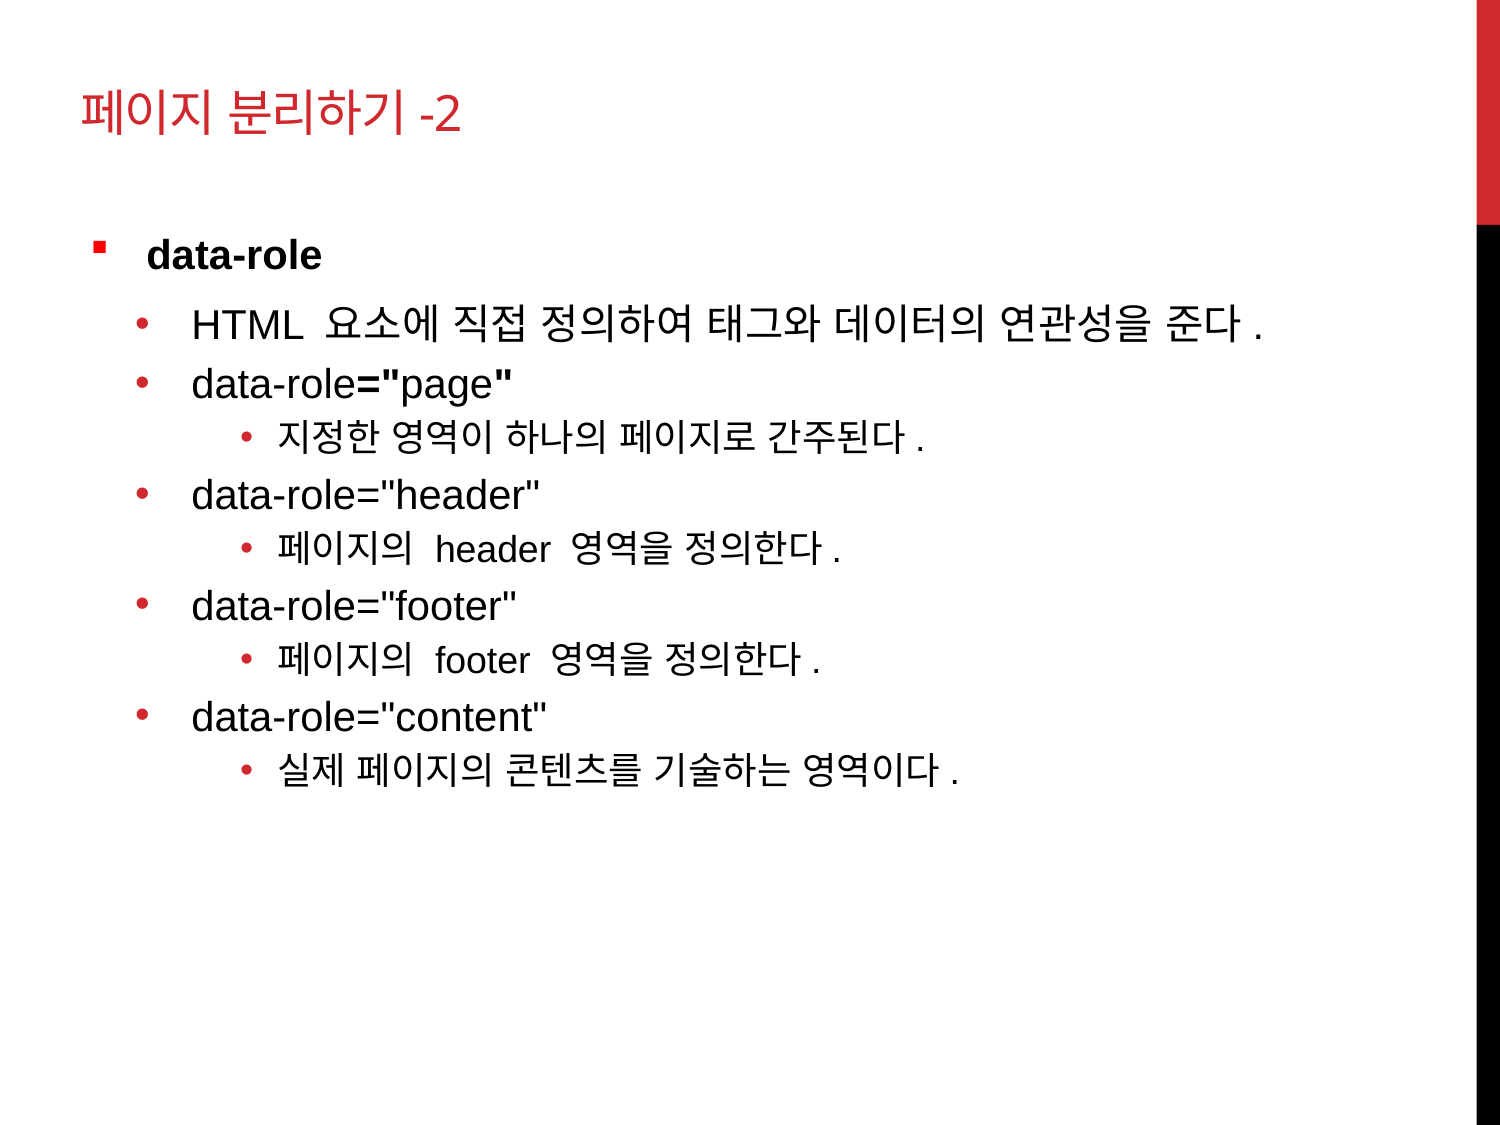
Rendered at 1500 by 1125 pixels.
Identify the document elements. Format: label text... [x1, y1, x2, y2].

title 페이지 분리하기-2 [64, 54, 1461, 149]
list data-role HTML 요소에 직접 정의하여 태그와 데이터의 연관성을 준다. data-role="page" 지정한 영역이 하나의 페이지로 간주된다. data-role="header" 페이지의 header 영역을 정의한다. data-role="footer" 페이지의 footer 영역을 정의한다. data-role="content" 실제 페이지의 콘텐츠를 기술하는 영역이다. [75, 219, 1424, 1035]
